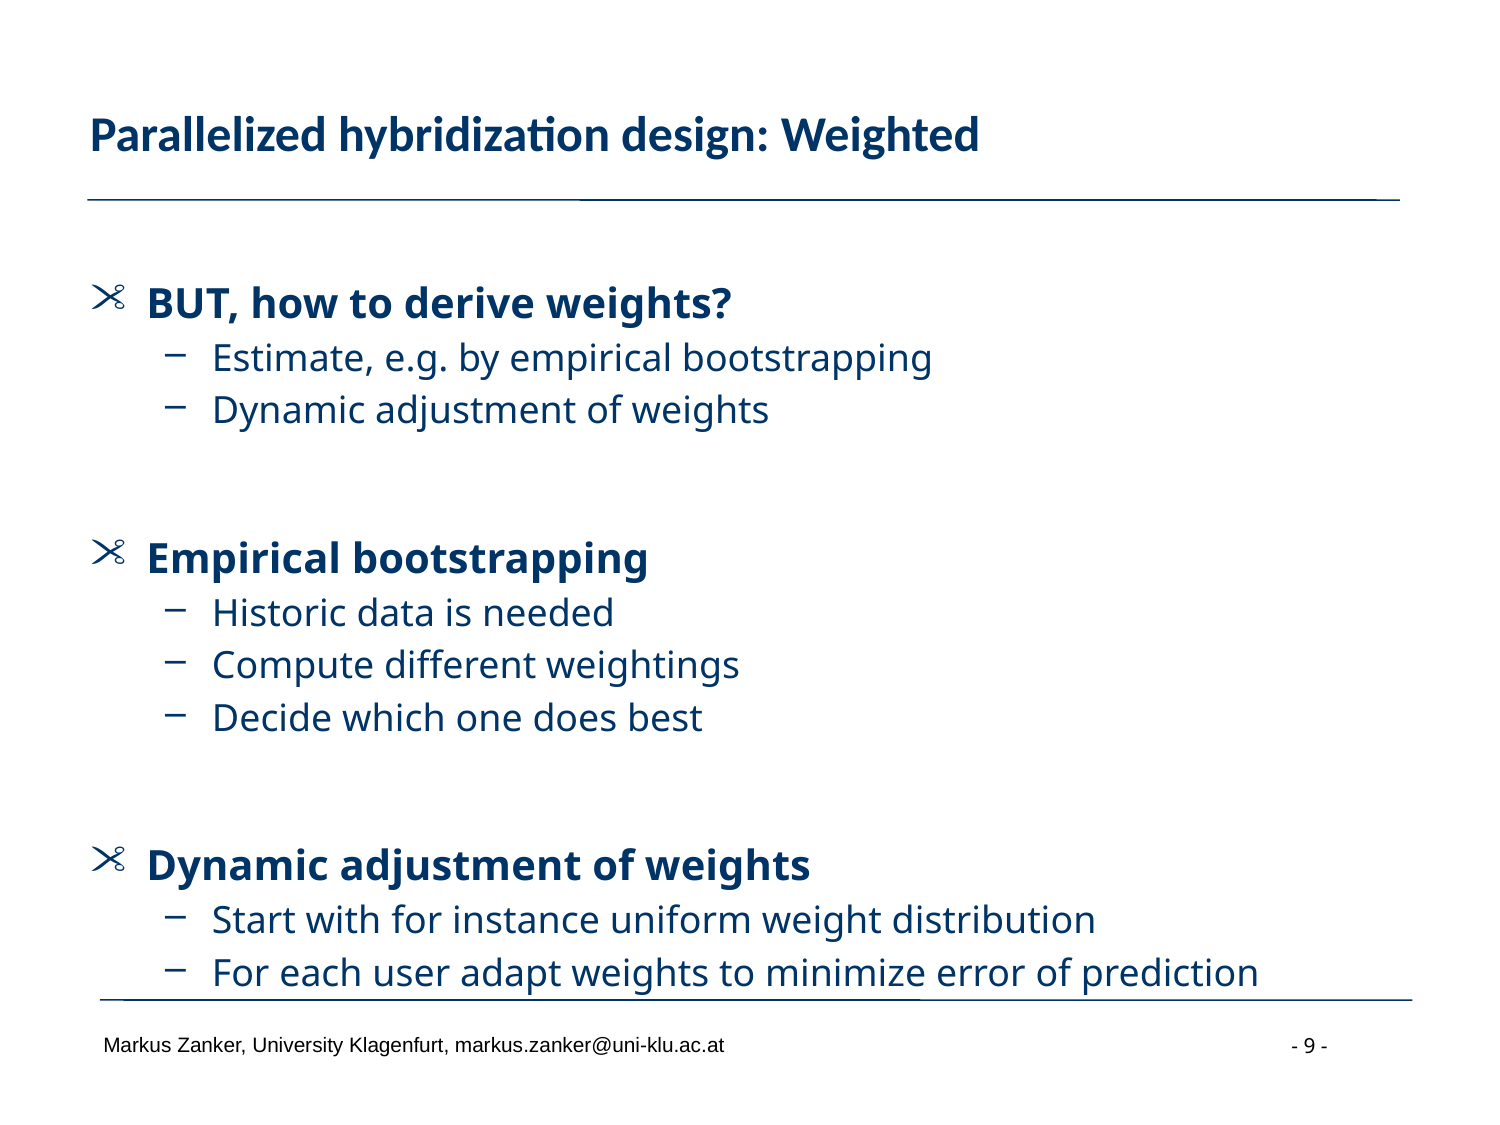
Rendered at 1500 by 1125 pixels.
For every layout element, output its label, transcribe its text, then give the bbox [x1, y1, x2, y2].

footer Markus Zanker, University Klagenfurt, markus.zanker@uni-klu.ac.at [88, 1024, 821, 1103]
list BUT, how to derive weights? Estimate, e.g. by empirical bootstrapping Dynamic adjustment of weights Empirical bootstrapping Historic data is needed Compute different weightings Decide which one does best Dynamic adjustment of weights Start with for instance uniform weight distribution For each user adapt weights to minimize error of prediction [74, 268, 1426, 1012]
title Parallelized hybridization design: Weighted [74, 37, 1426, 226]
